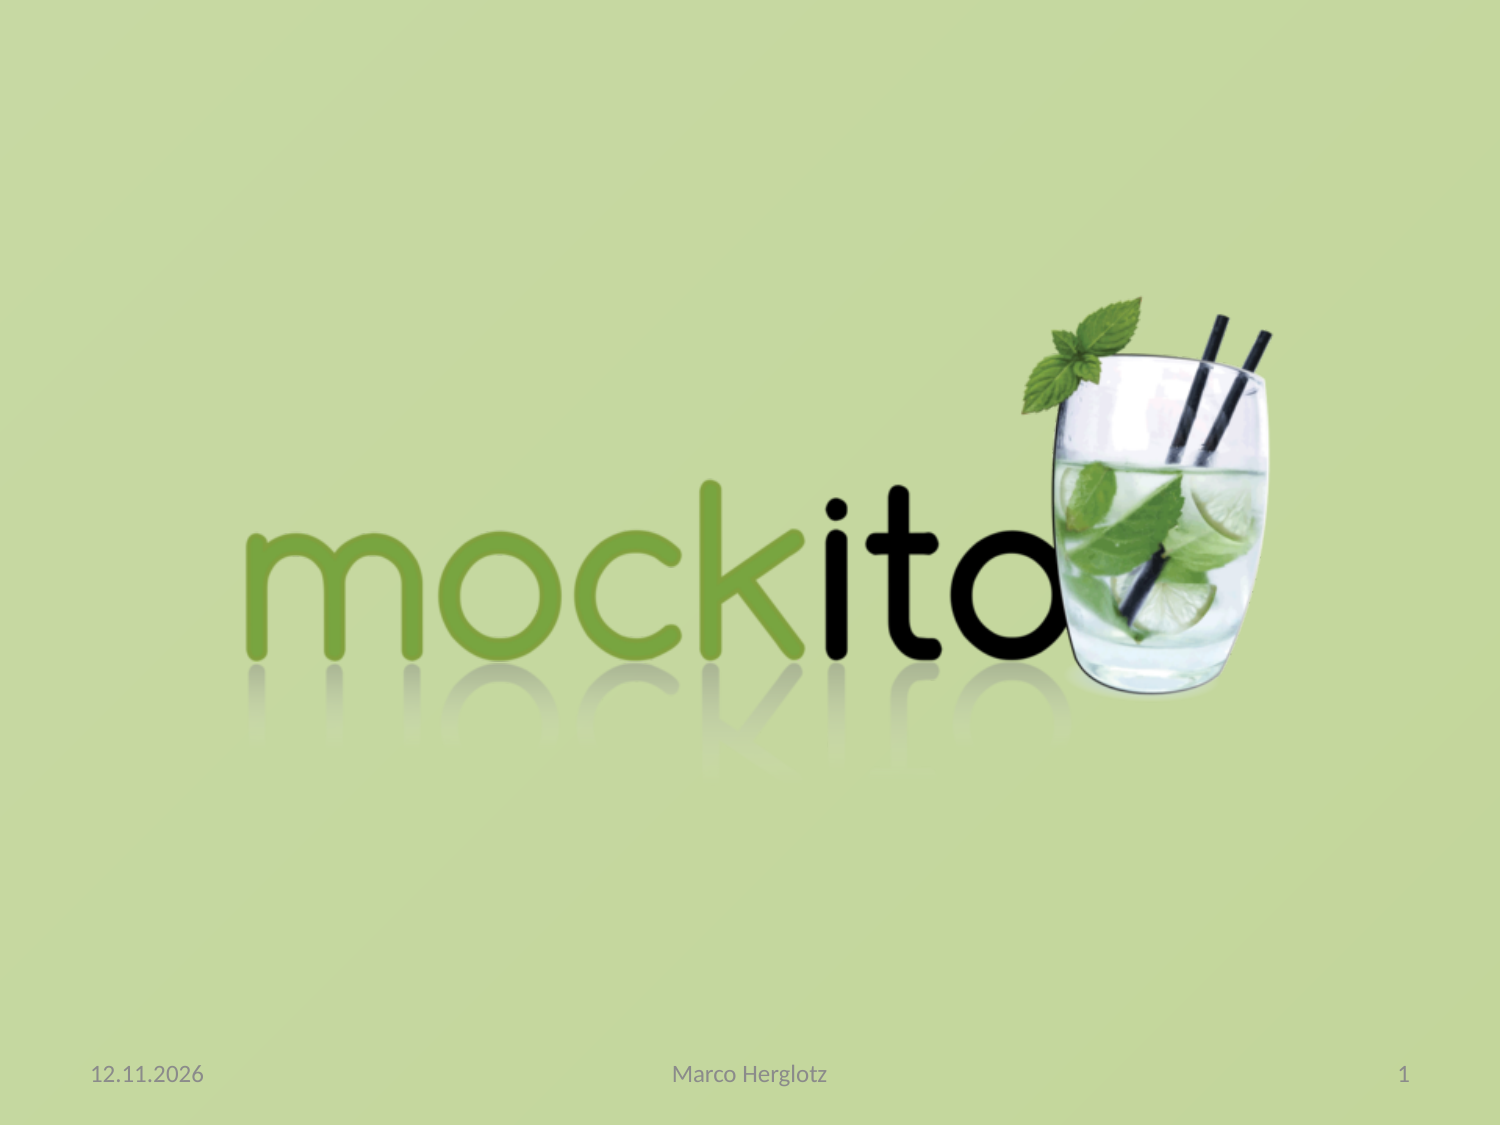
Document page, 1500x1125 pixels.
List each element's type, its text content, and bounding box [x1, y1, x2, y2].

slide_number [75, 1042, 425, 1103]
footer Marco Herglotz [512, 1042, 988, 1103]
slide_number 1 [1074, 1042, 1425, 1103]
picture [135, 219, 1386, 846]
